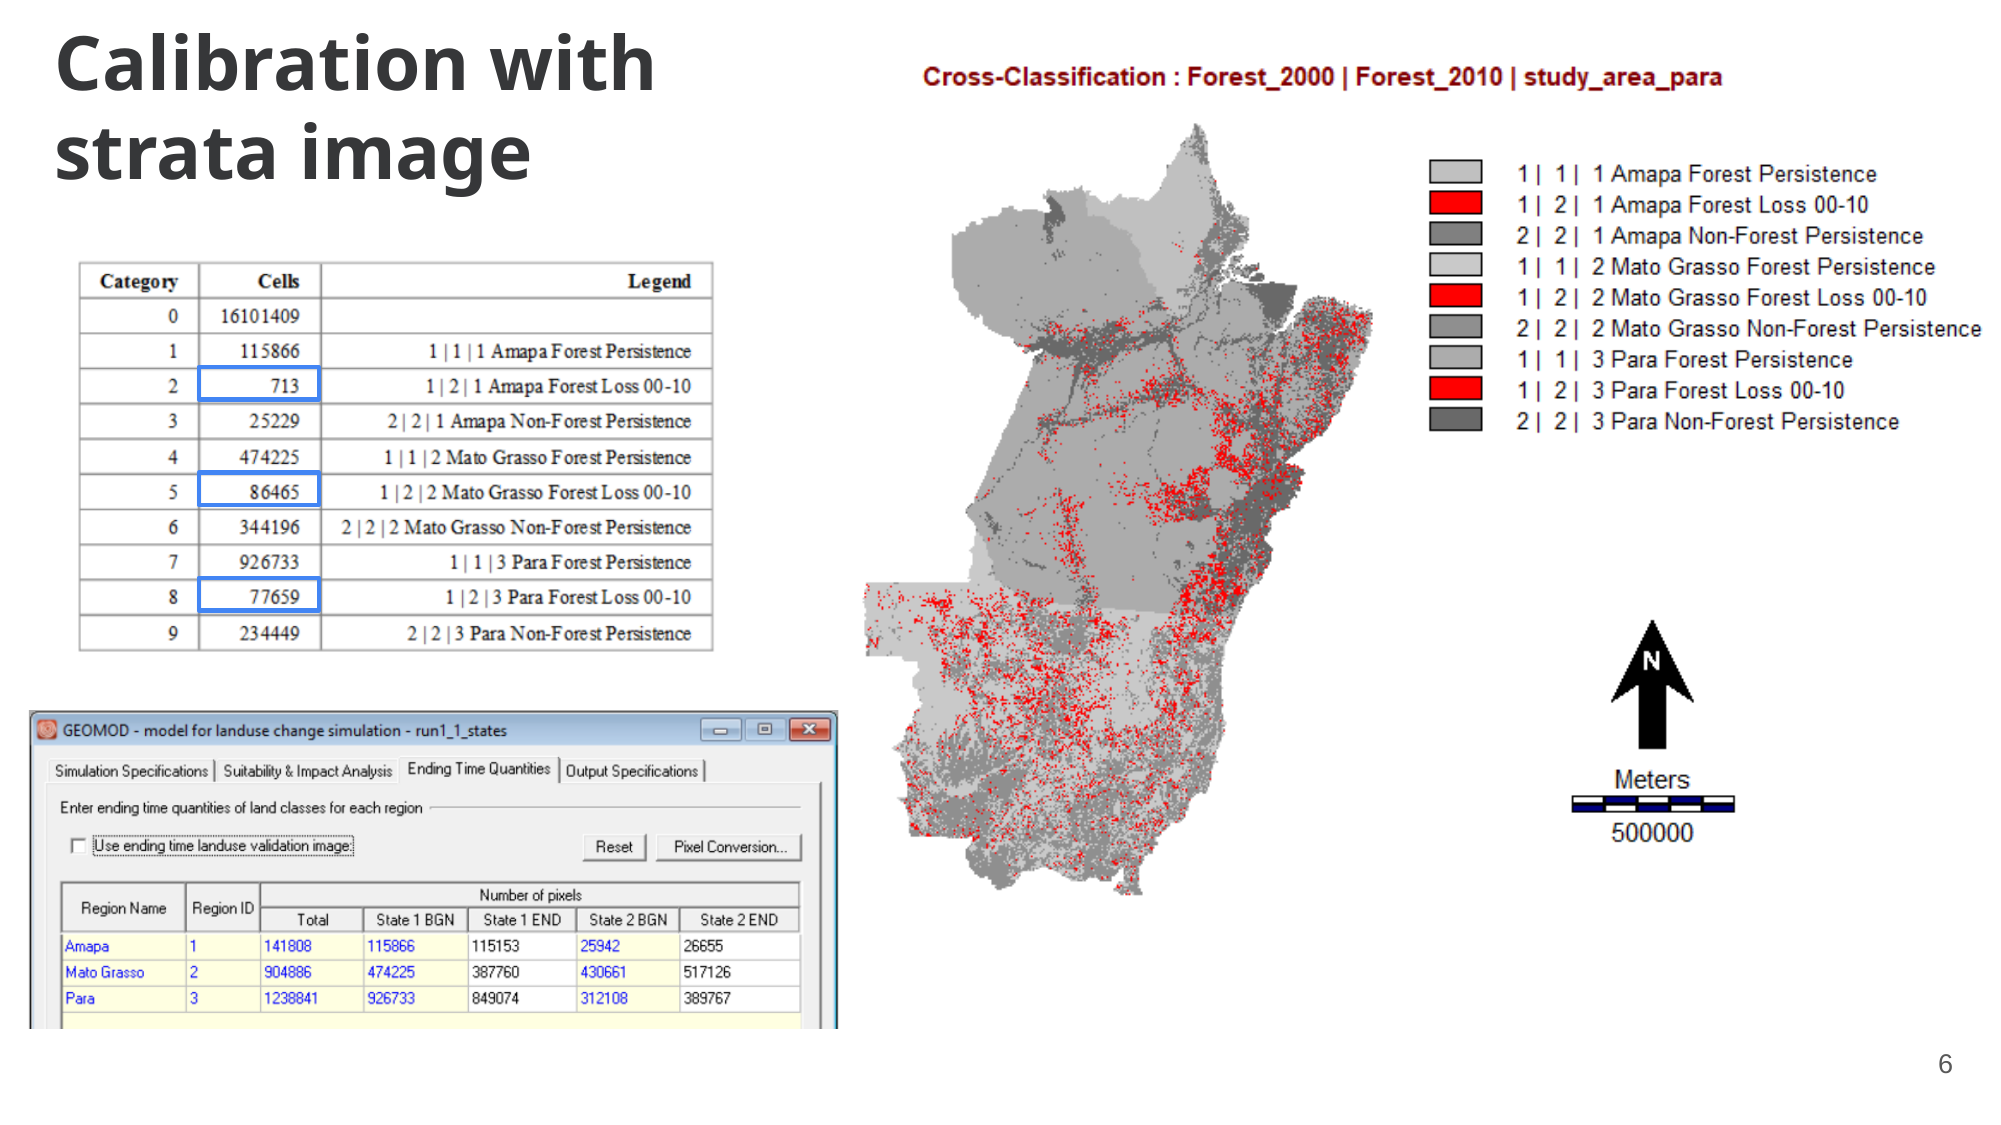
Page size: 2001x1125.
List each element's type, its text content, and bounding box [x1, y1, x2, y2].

picture [54, 258, 737, 673]
text_box Calibration with strata image [39, 0, 839, 210]
slide_number 6 [1853, 1019, 1974, 1106]
picture [28, 43, 1990, 1029]
